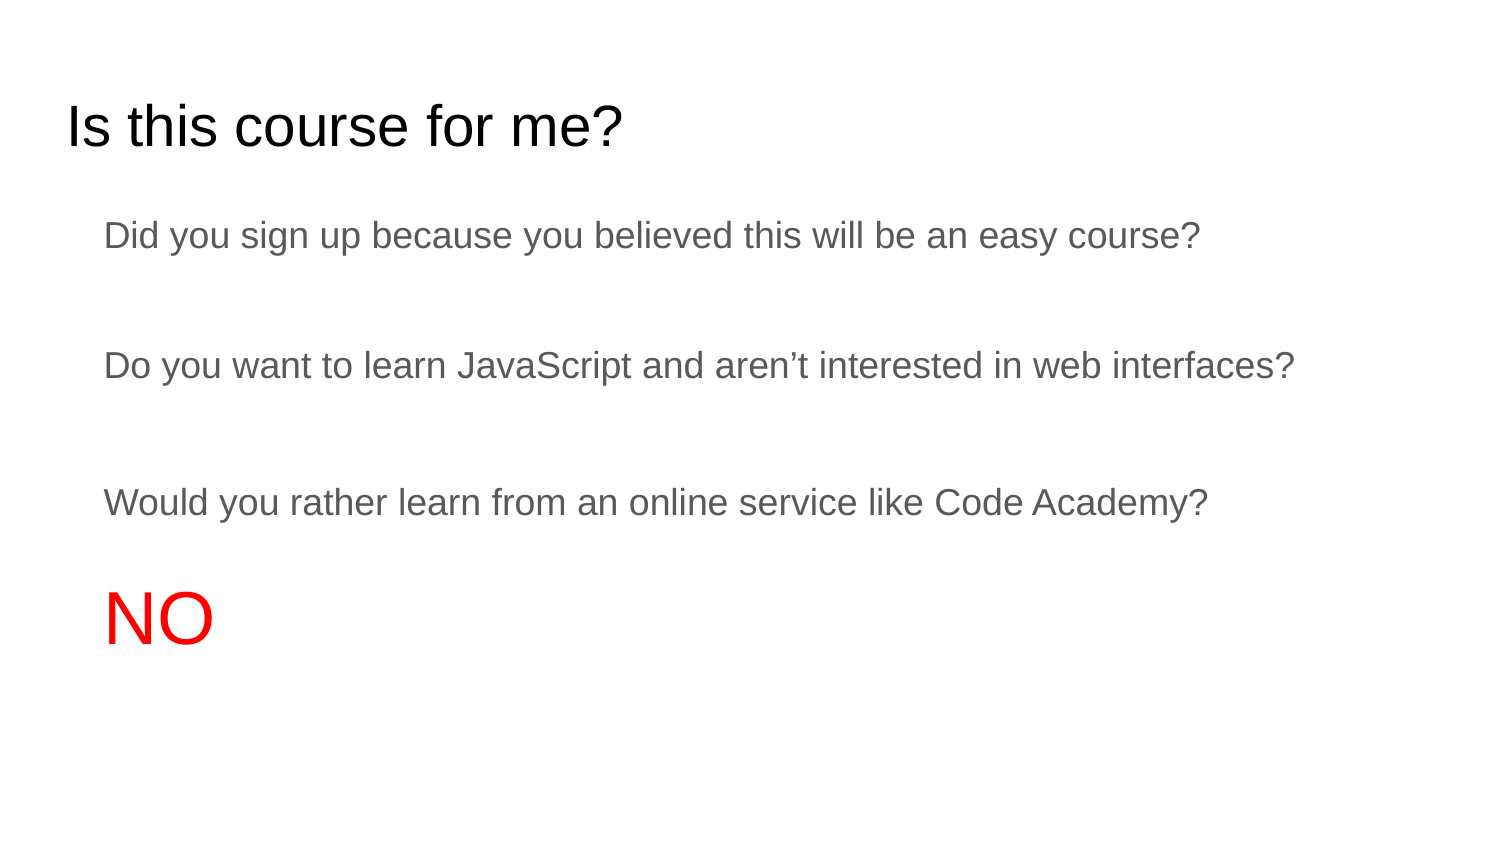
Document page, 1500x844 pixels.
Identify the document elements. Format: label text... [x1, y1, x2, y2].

title Is this course for me? [51, 72, 1449, 167]
list Did you sign up because you believed this will be an easy course? Do you want to learn JavaScript and aren’t interested in web interfaces? Would you rather learn from an online service like Code Academy? NO [51, 189, 1449, 750]
